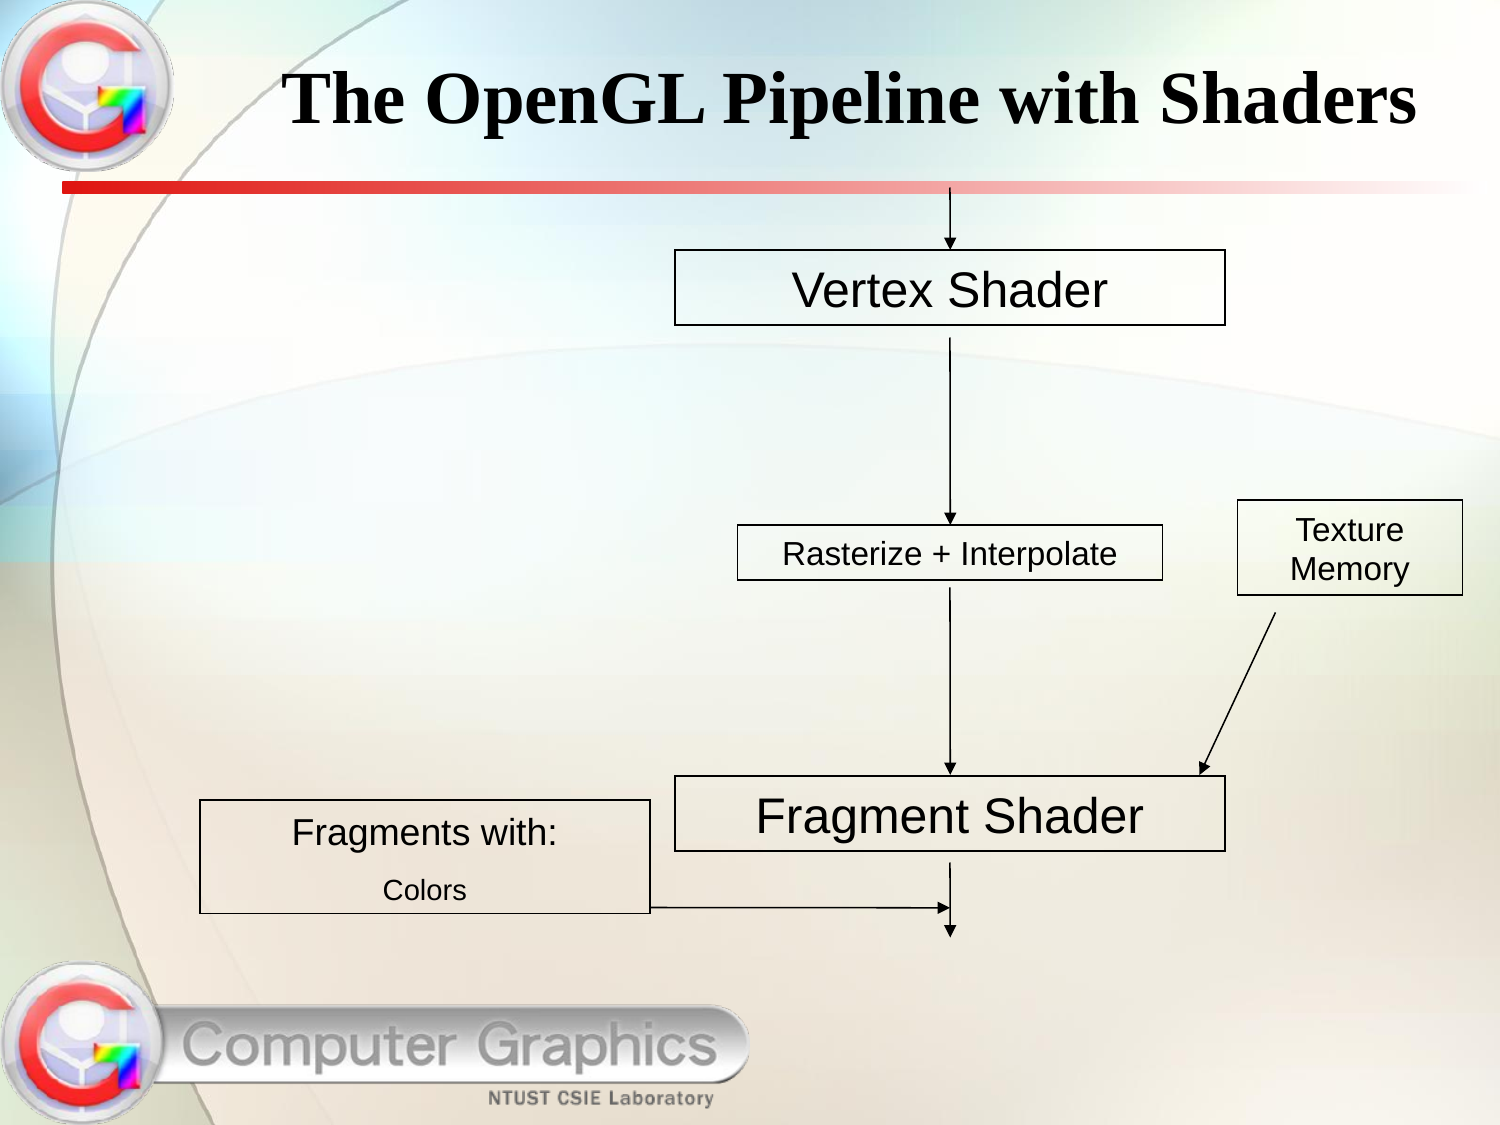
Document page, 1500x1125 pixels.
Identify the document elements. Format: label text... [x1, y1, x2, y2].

picture [0, 0, 1500, 1125]
text_box [943, 187, 957, 250]
text_box [943, 862, 957, 938]
text_box [650, 901, 950, 914]
text_box Texture Memory [1237, 499, 1463, 596]
text_box Vertex Shader [675, 249, 1225, 326]
text_box Fragments with: Colors [199, 800, 650, 914]
text_box [944, 587, 957, 775]
text_box Rasterize + Interpolate [737, 524, 1163, 581]
title The OpenGL Pipeline with Shaders [199, 12, 1500, 176]
text_box [1199, 612, 1276, 775]
text_box [944, 337, 957, 526]
text_box Fragment Shader [675, 775, 1225, 852]
